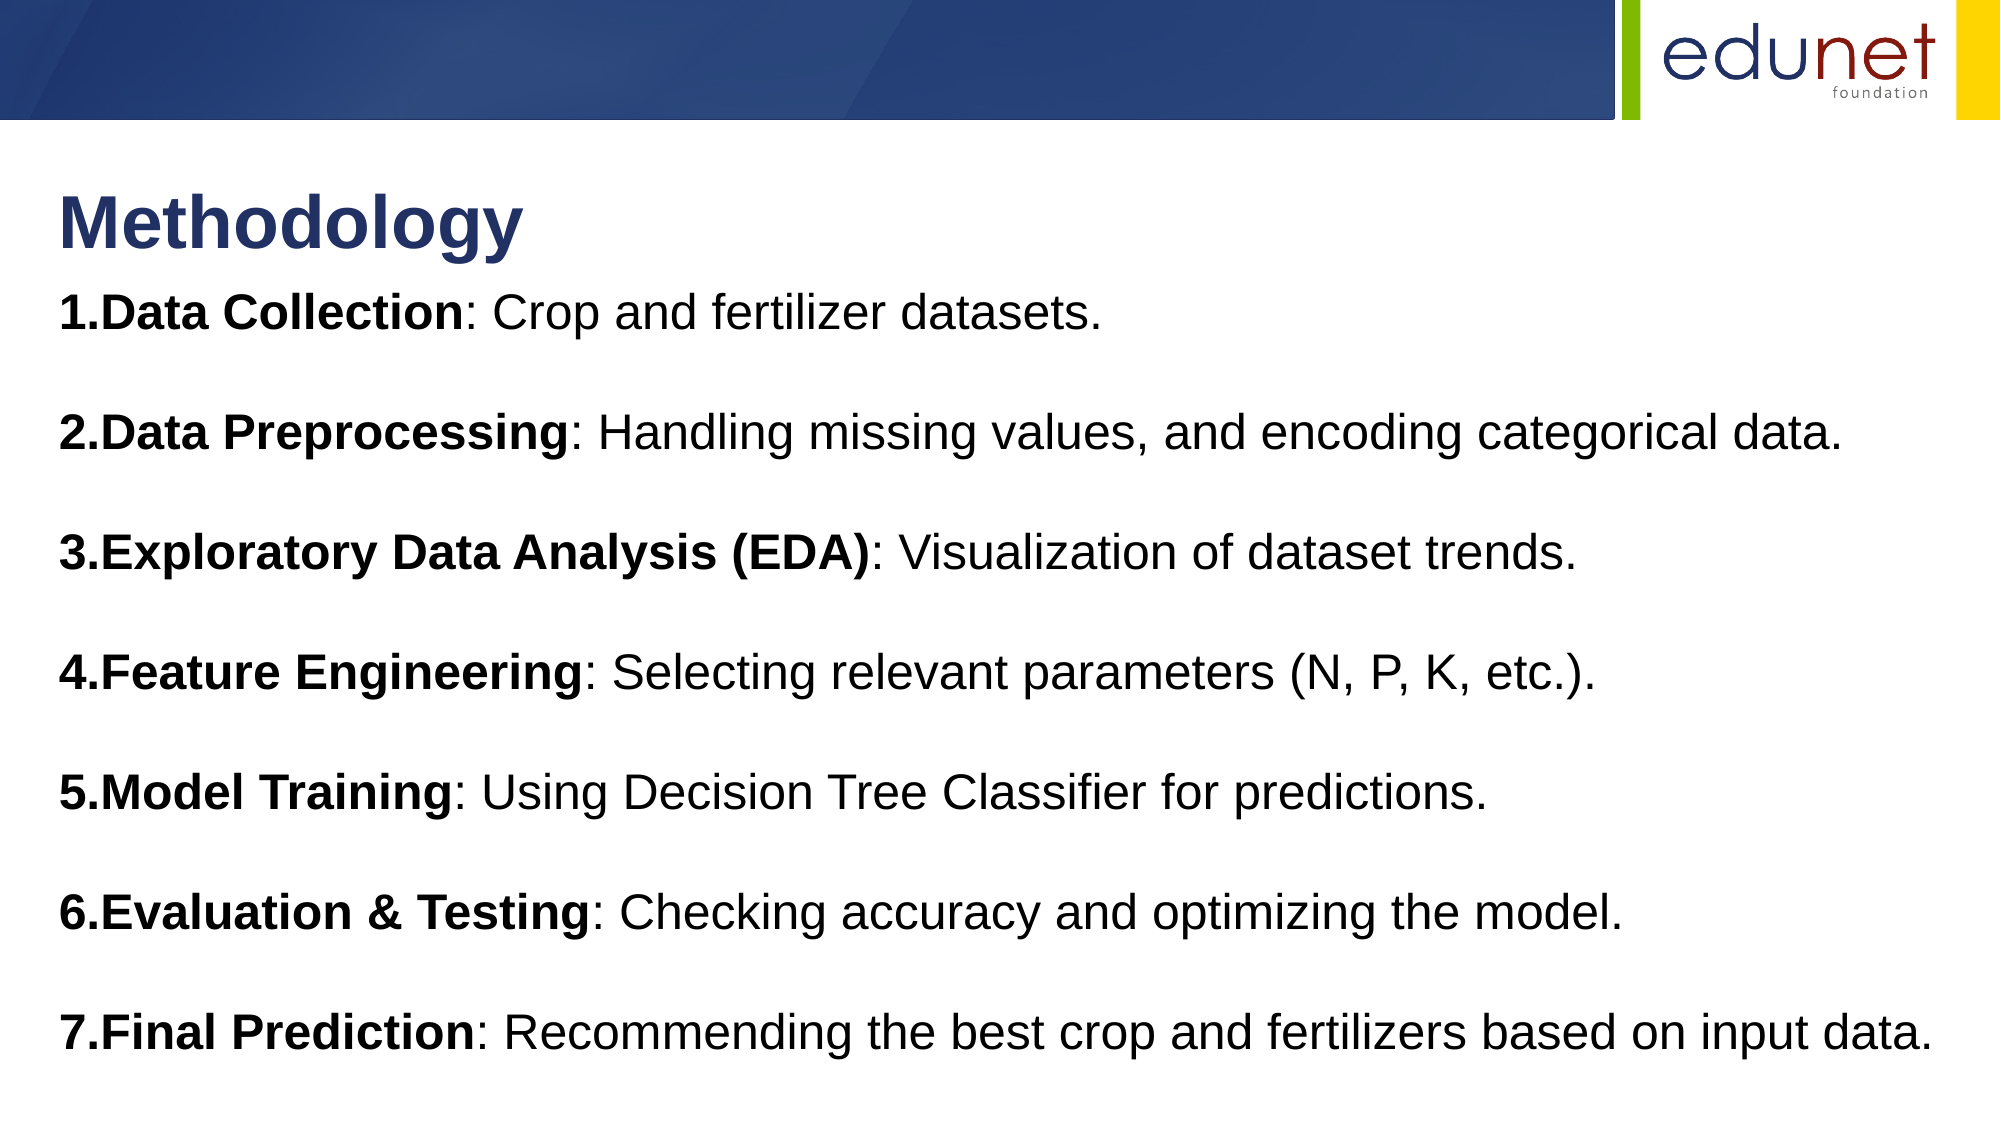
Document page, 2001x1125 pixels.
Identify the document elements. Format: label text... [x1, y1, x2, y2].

picture [1652, 12, 1948, 108]
text_box Methodology [43, 166, 1045, 272]
text_box Data Collection: Crop and fertilizer datasets. Data Preprocessing: Handling missing values, and encoding categorical data. Exploratory Data Analysis (EDA): Visualization of dataset trends. Feature Engineering: Selecting relevant parameters (N, P, K, etc.). Model Training: Using Decision Tree Classifier for predictions. Evaluation & Testing: Checking accuracy and optimizing the model. Final Prediction: Recommending the best crop and fertilizers based on input data. [43, 272, 2000, 1125]
